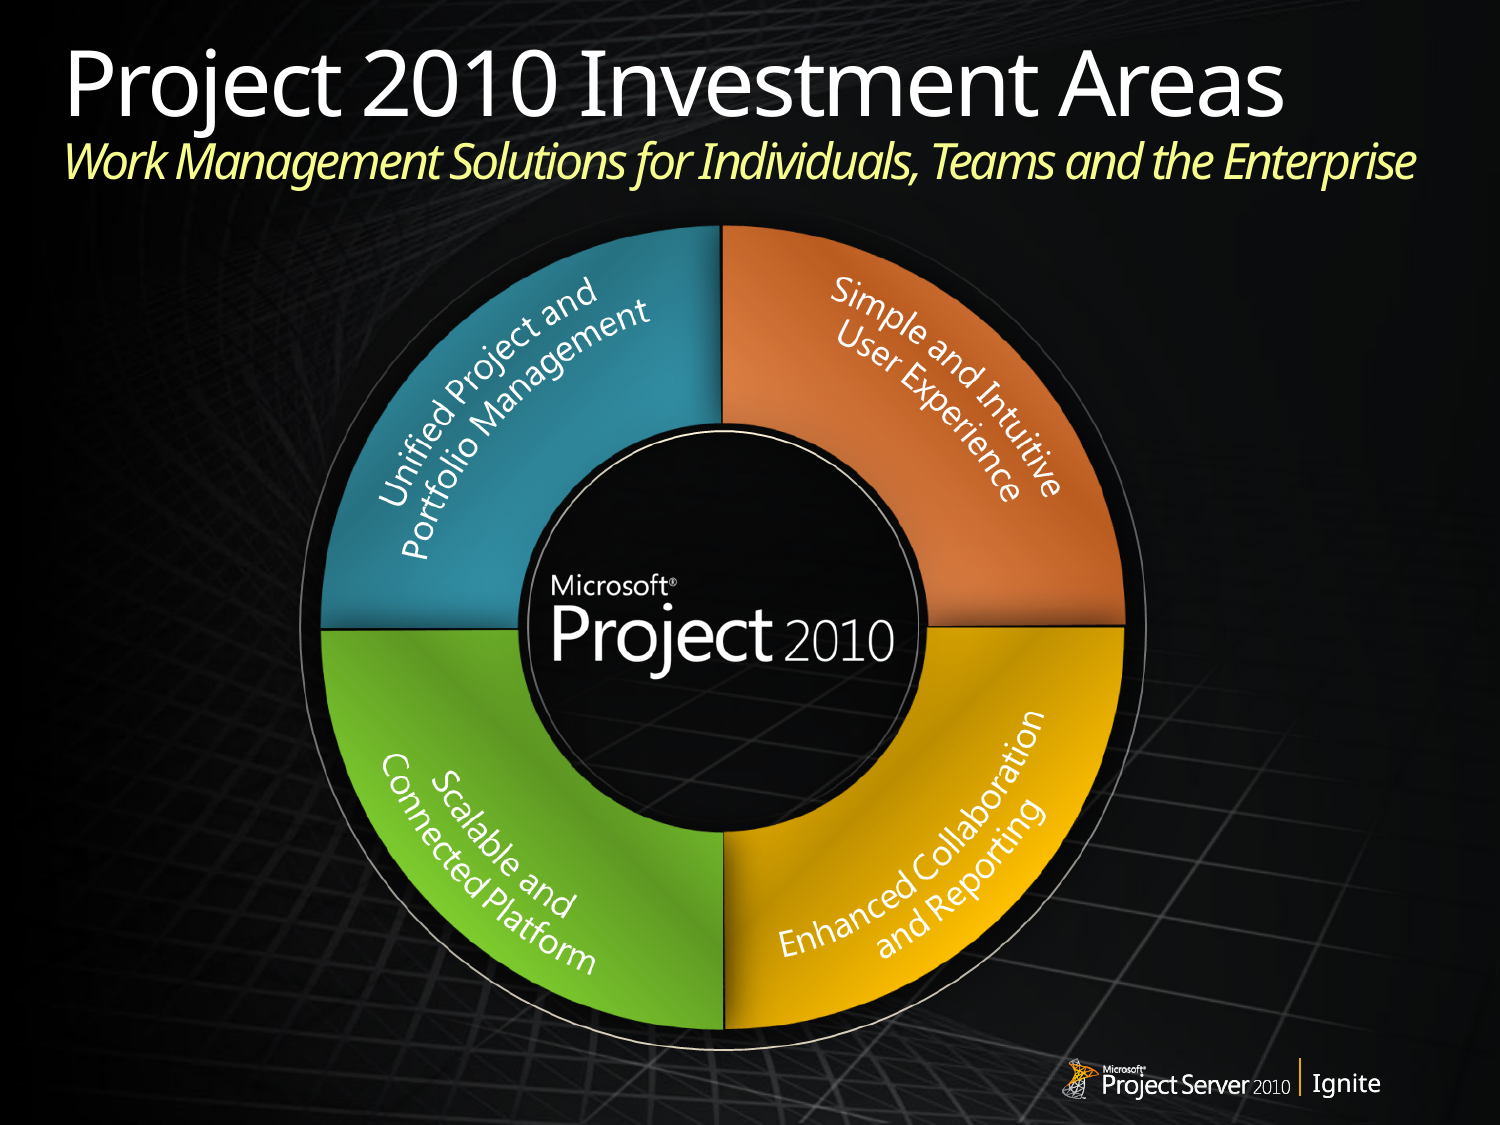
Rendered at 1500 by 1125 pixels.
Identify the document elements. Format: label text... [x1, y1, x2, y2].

picture [0, 0, 1500, 1125]
title Project 2010 Investment Areas Work Management Solutions for Individuals, Teams and the Enterprise [62, 37, 1438, 192]
